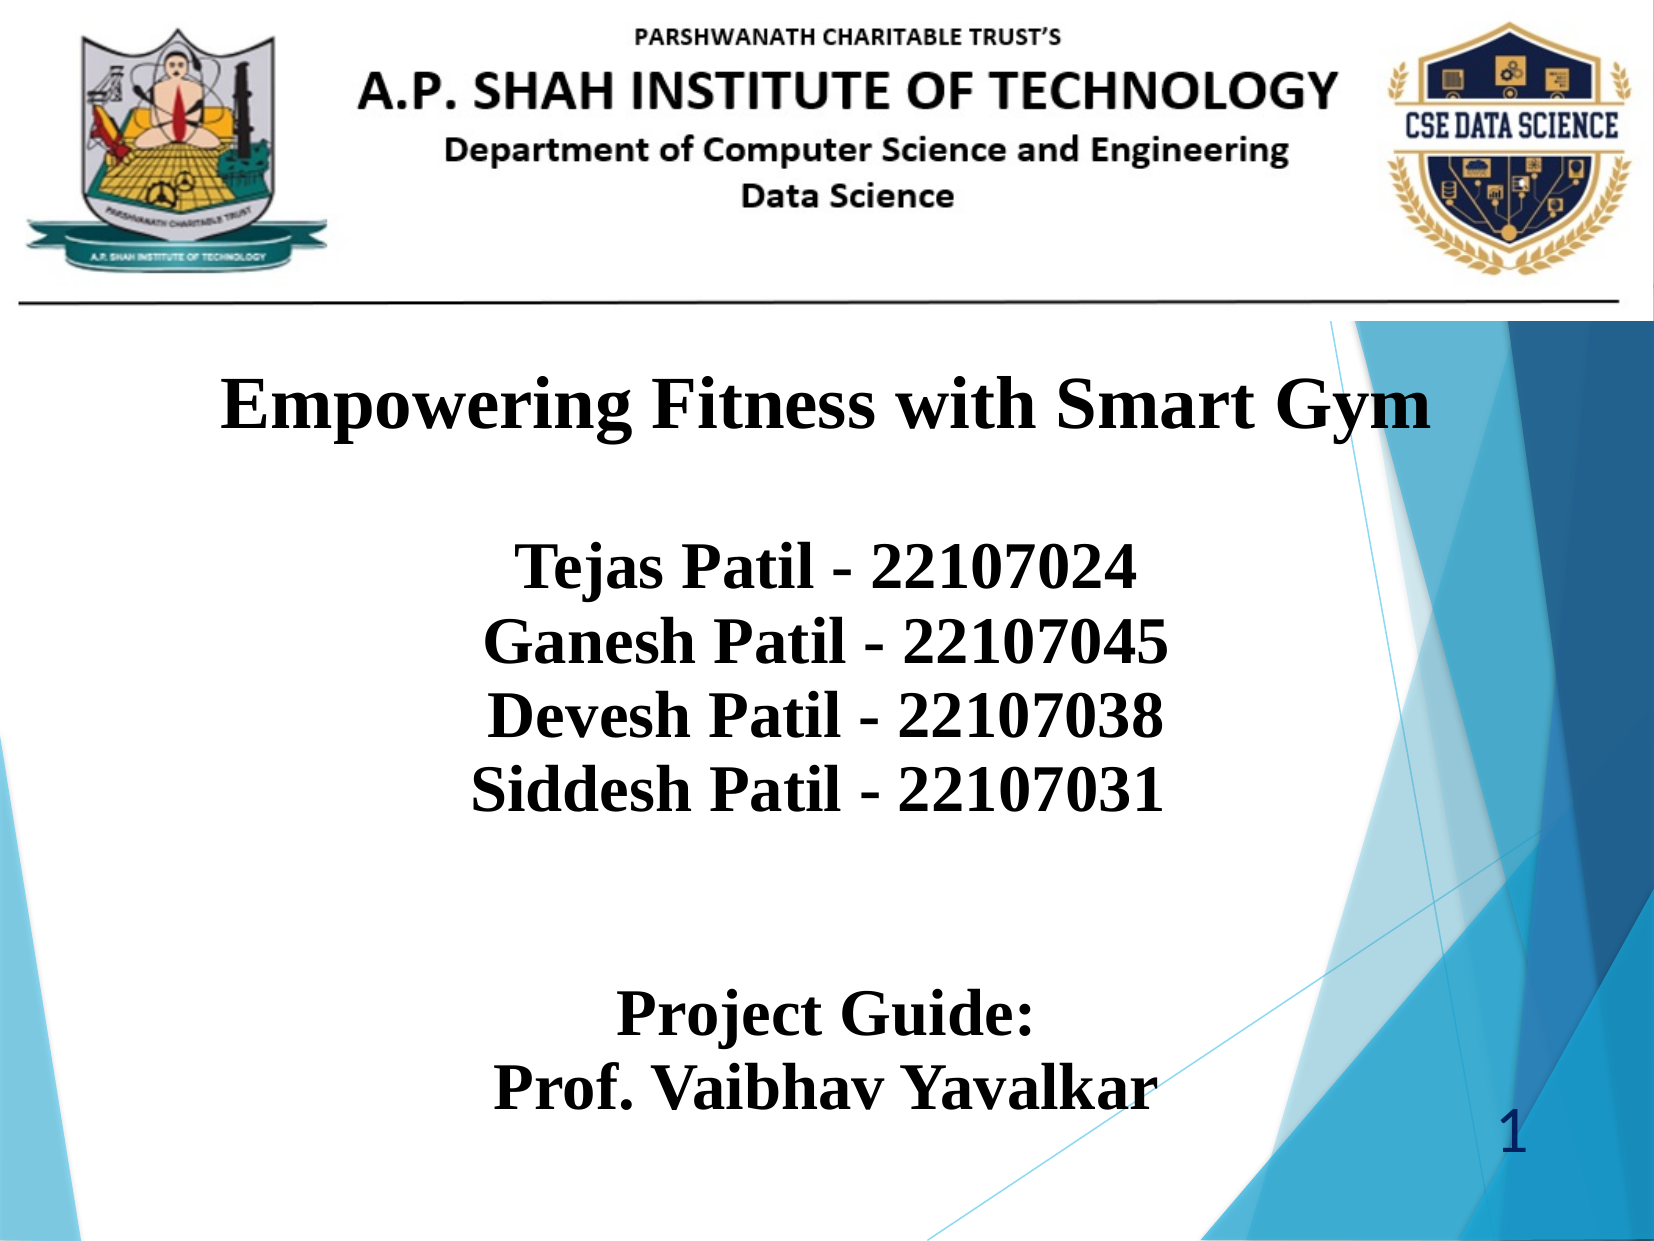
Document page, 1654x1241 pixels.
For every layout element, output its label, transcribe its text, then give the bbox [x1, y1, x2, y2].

picture [0, 0, 1654, 321]
text_box Empowering Fitness with Smart Gym Tejas Patil - 22107024 Ganesh Patil - 22107045 Devesh Patil - 22107038 Siddesh Patil - 22107031 Project Guide: Prof. Vaibhav Yavalkar [82, 371, 1571, 1241]
slide_number 1 [1419, 1092, 1544, 1159]
